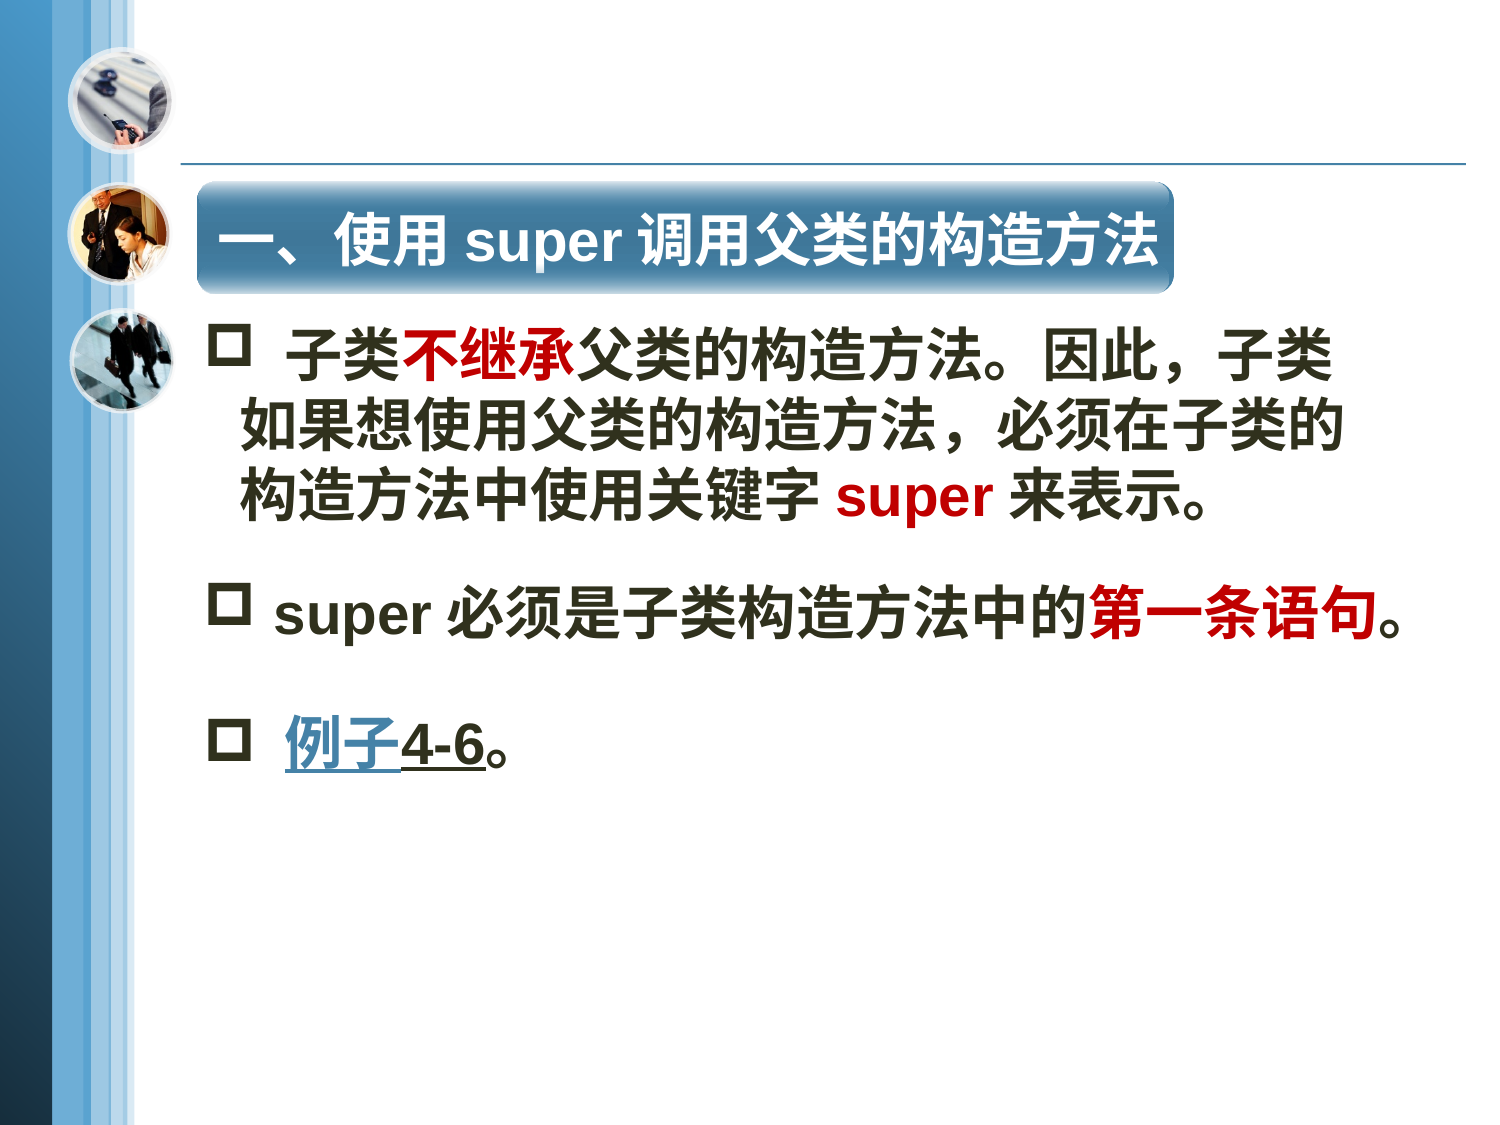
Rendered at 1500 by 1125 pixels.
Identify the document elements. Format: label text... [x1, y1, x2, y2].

picture [78, 57, 166, 144]
picture [75, 313, 171, 408]
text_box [196, 181, 1174, 294]
picture [74, 189, 166, 279]
text_box 例子4-6。 [188, 698, 1413, 798]
text_box super必须是子类构造方法中的第一条语句。 [188, 569, 1413, 654]
text_box 子类不继承父类的构造方法。因此，子类如果想使用父类的构造方法，必须在子类的构造方法中使用关键字super来表示。 [188, 310, 1396, 536]
